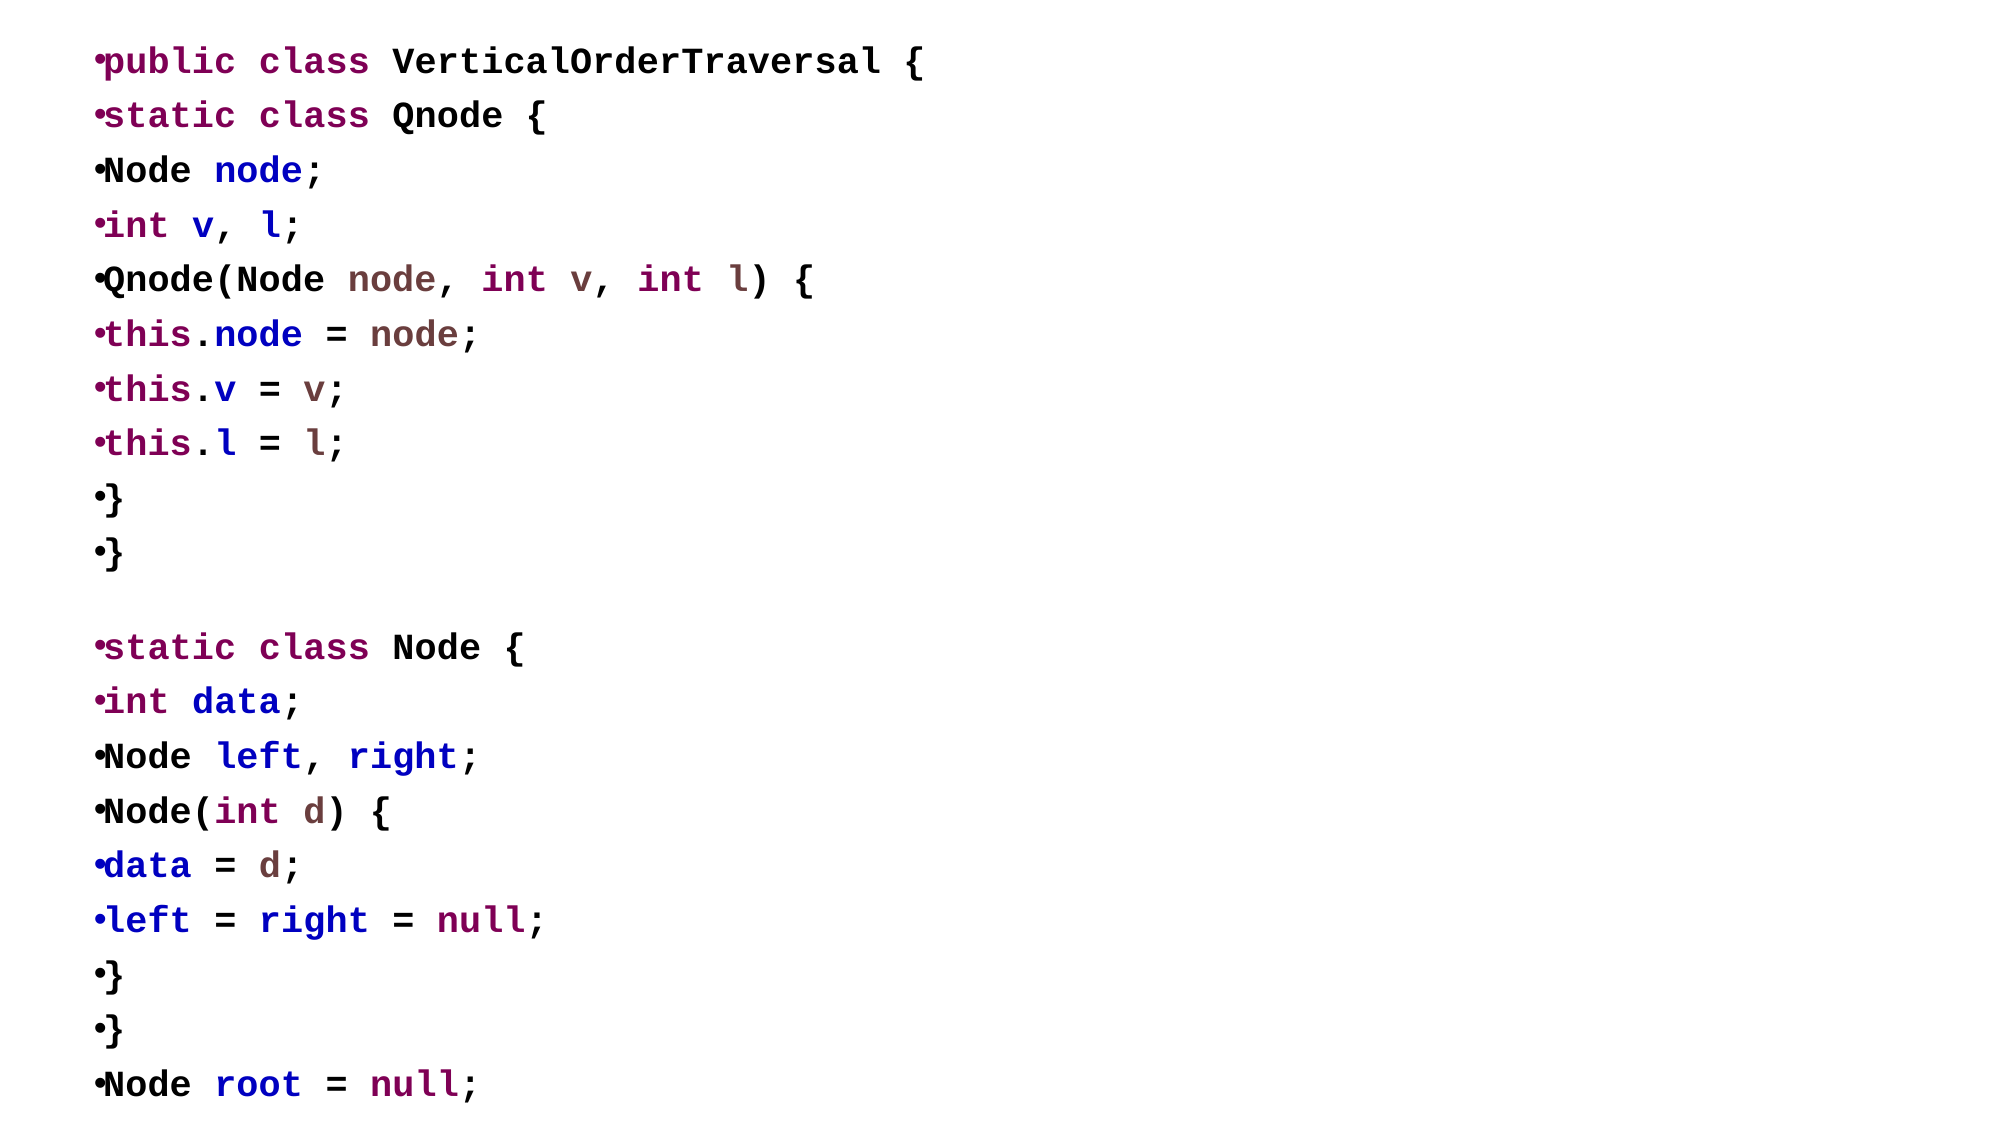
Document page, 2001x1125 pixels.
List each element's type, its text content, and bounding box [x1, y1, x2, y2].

list public class VerticalOrderTraversal { static class Qnode { Node node; int v, l; Qnode(Node node, int v, int l) { this.node = node; this.v = v; this.l = l; } } static class Node { int data; Node left, right; Node(int d) { data = d; left = right = null; } } Node root = null; [79, 33, 1863, 1125]
